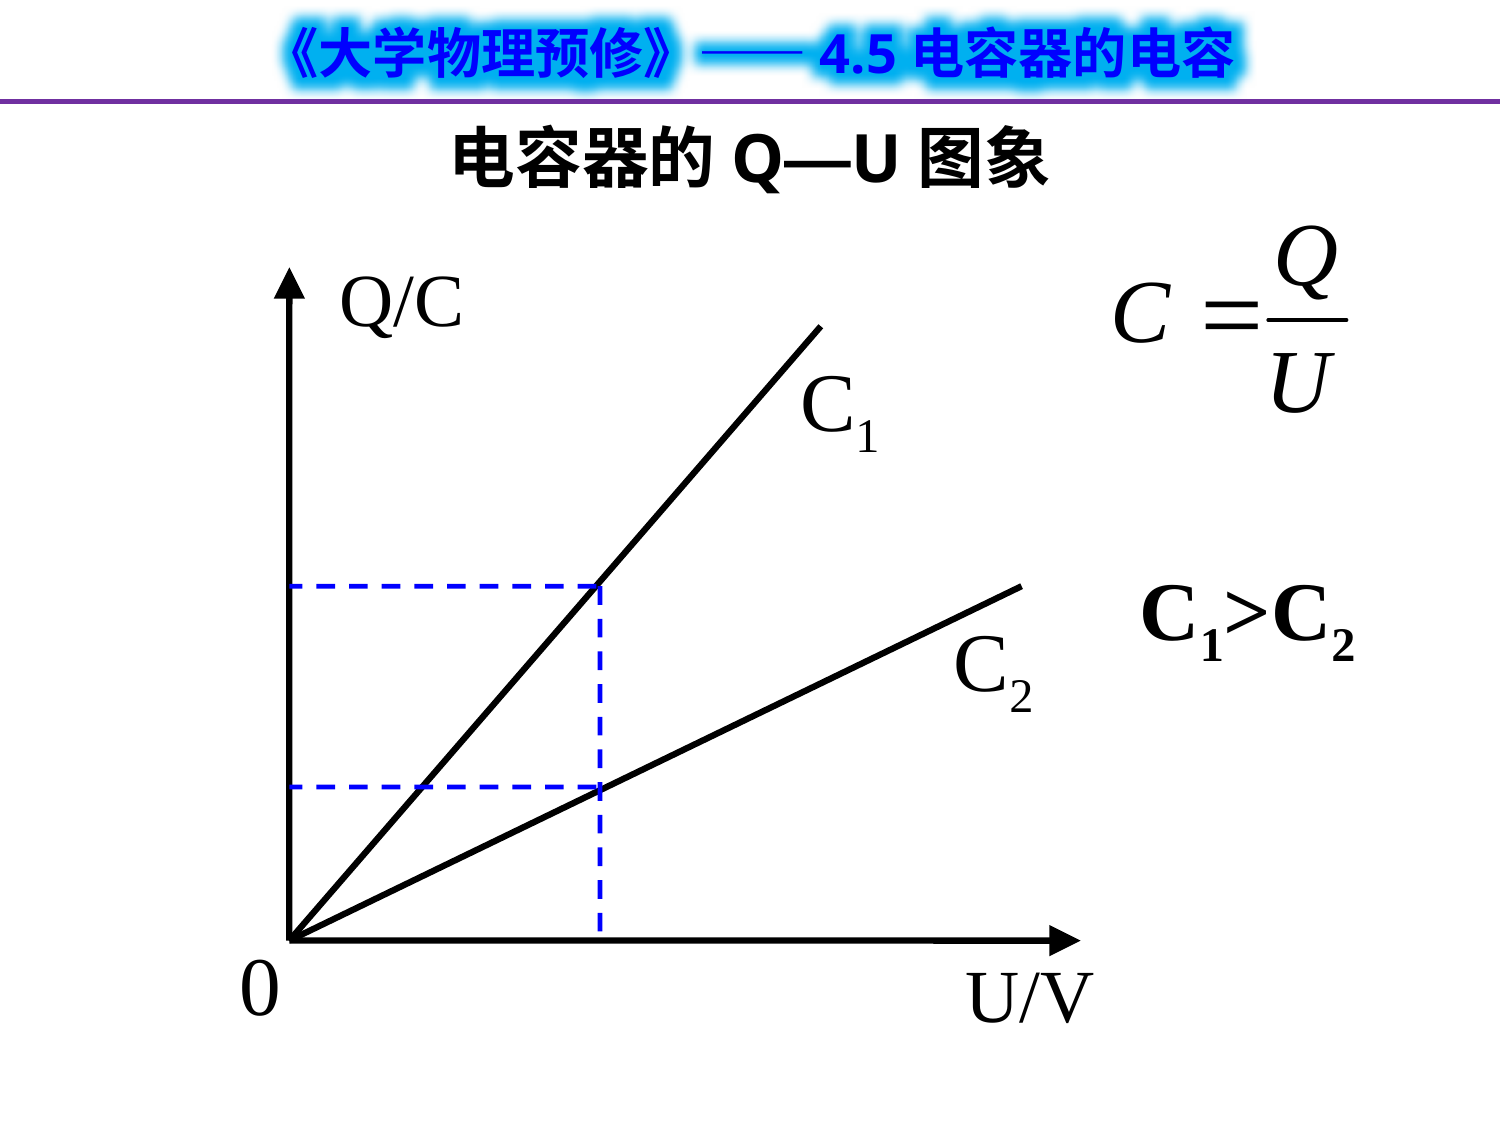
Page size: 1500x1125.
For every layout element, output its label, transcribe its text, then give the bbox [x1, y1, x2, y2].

text_box [279, 267, 300, 586]
text_box U/V [950, 940, 1211, 1046]
title 电容器的Q—U图象 [75, 103, 1425, 209]
text_box 0 [225, 924, 338, 1040]
text_box Q/C [324, 243, 585, 349]
text_box C1>C2 [1124, 549, 1425, 679]
text_box C1 [785, 341, 927, 470]
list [1099, 199, 1363, 433]
text_box C2 [939, 601, 1117, 730]
text_box [1060, 930, 1080, 940]
